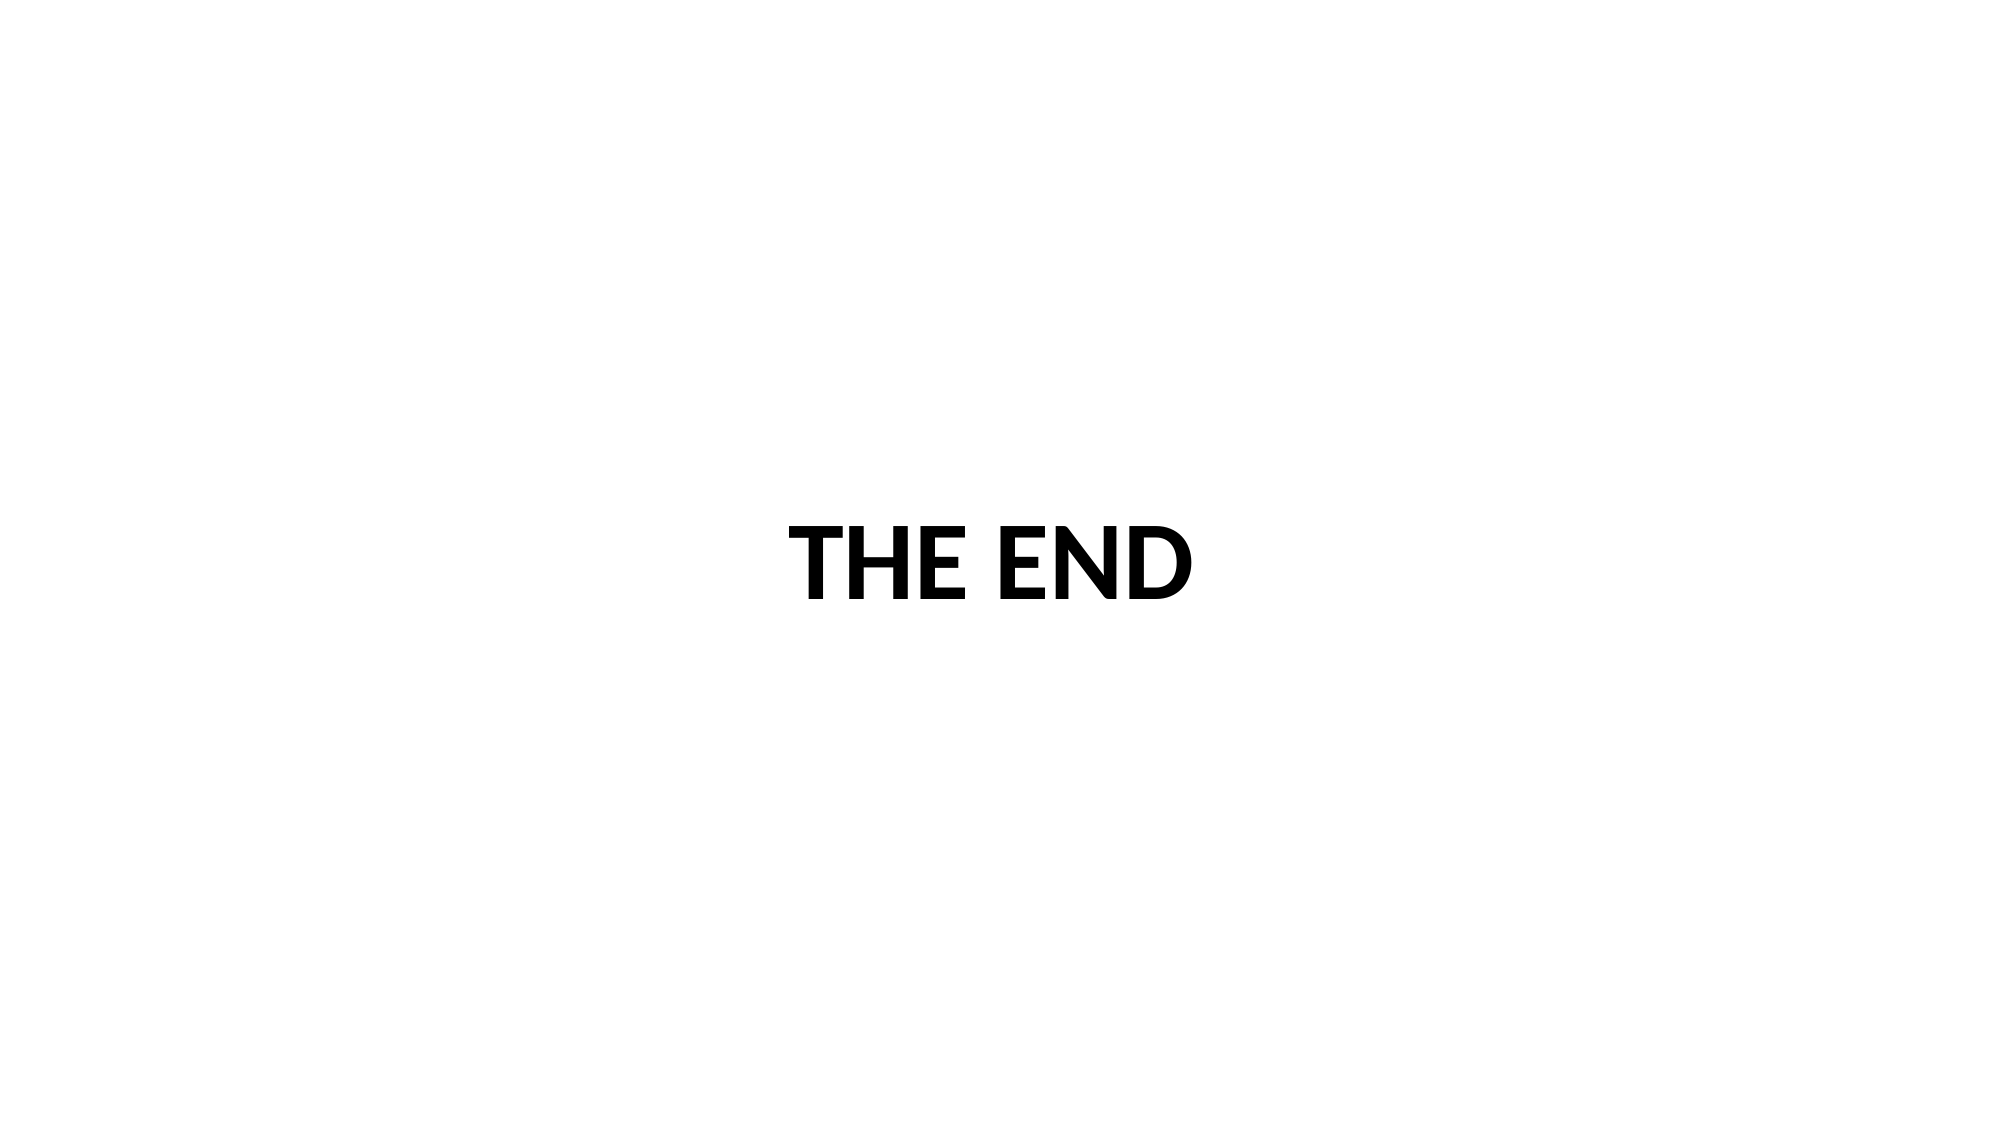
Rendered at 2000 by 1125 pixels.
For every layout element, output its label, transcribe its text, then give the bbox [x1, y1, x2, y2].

title The End [141, 476, 1842, 701]
